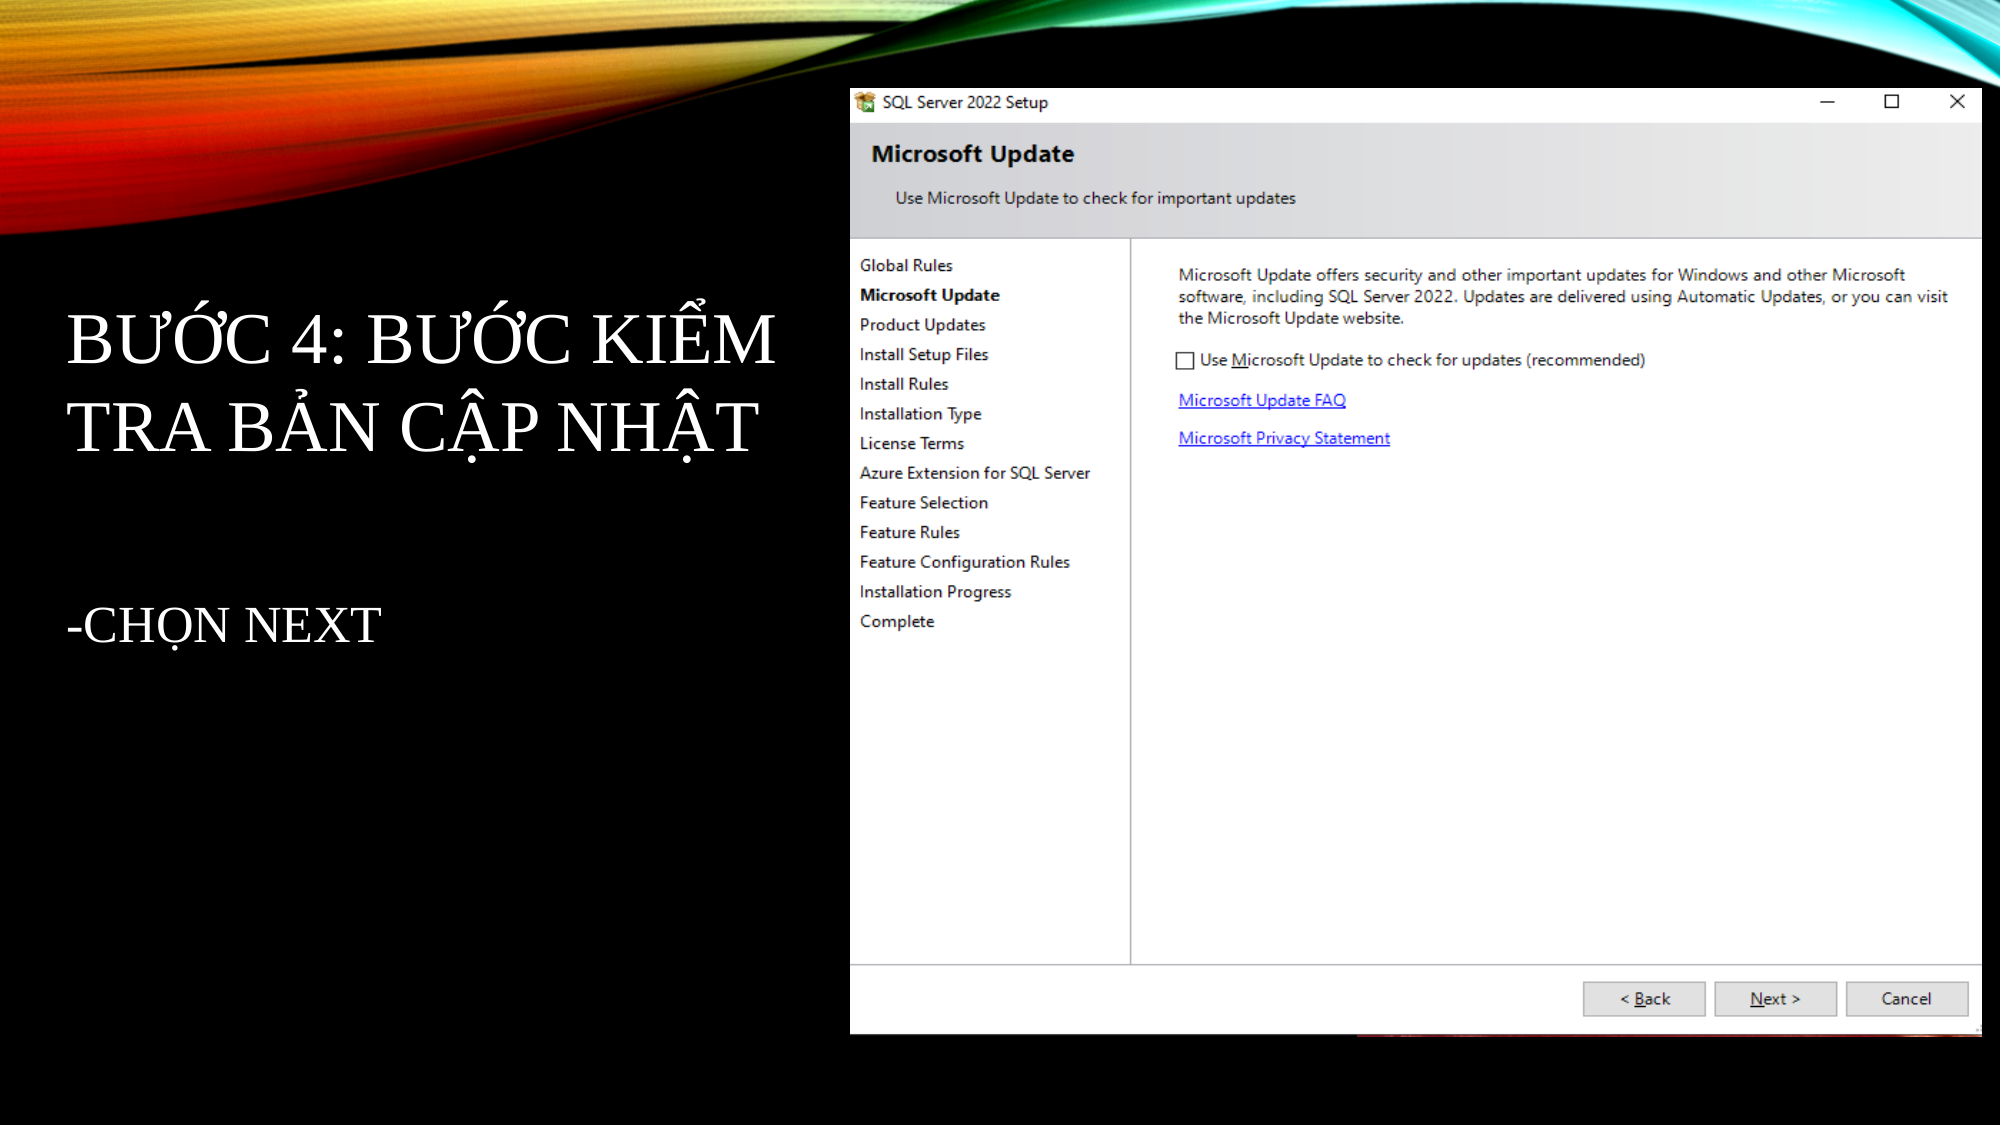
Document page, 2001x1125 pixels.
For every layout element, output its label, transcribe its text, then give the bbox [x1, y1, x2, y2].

picture [0, 0, 2000, 1037]
text_box BƯỚC 4: BƯỚC KIỂM TRA BẢN CẬP NHẬT -CHỌN NEXT [52, 283, 849, 661]
